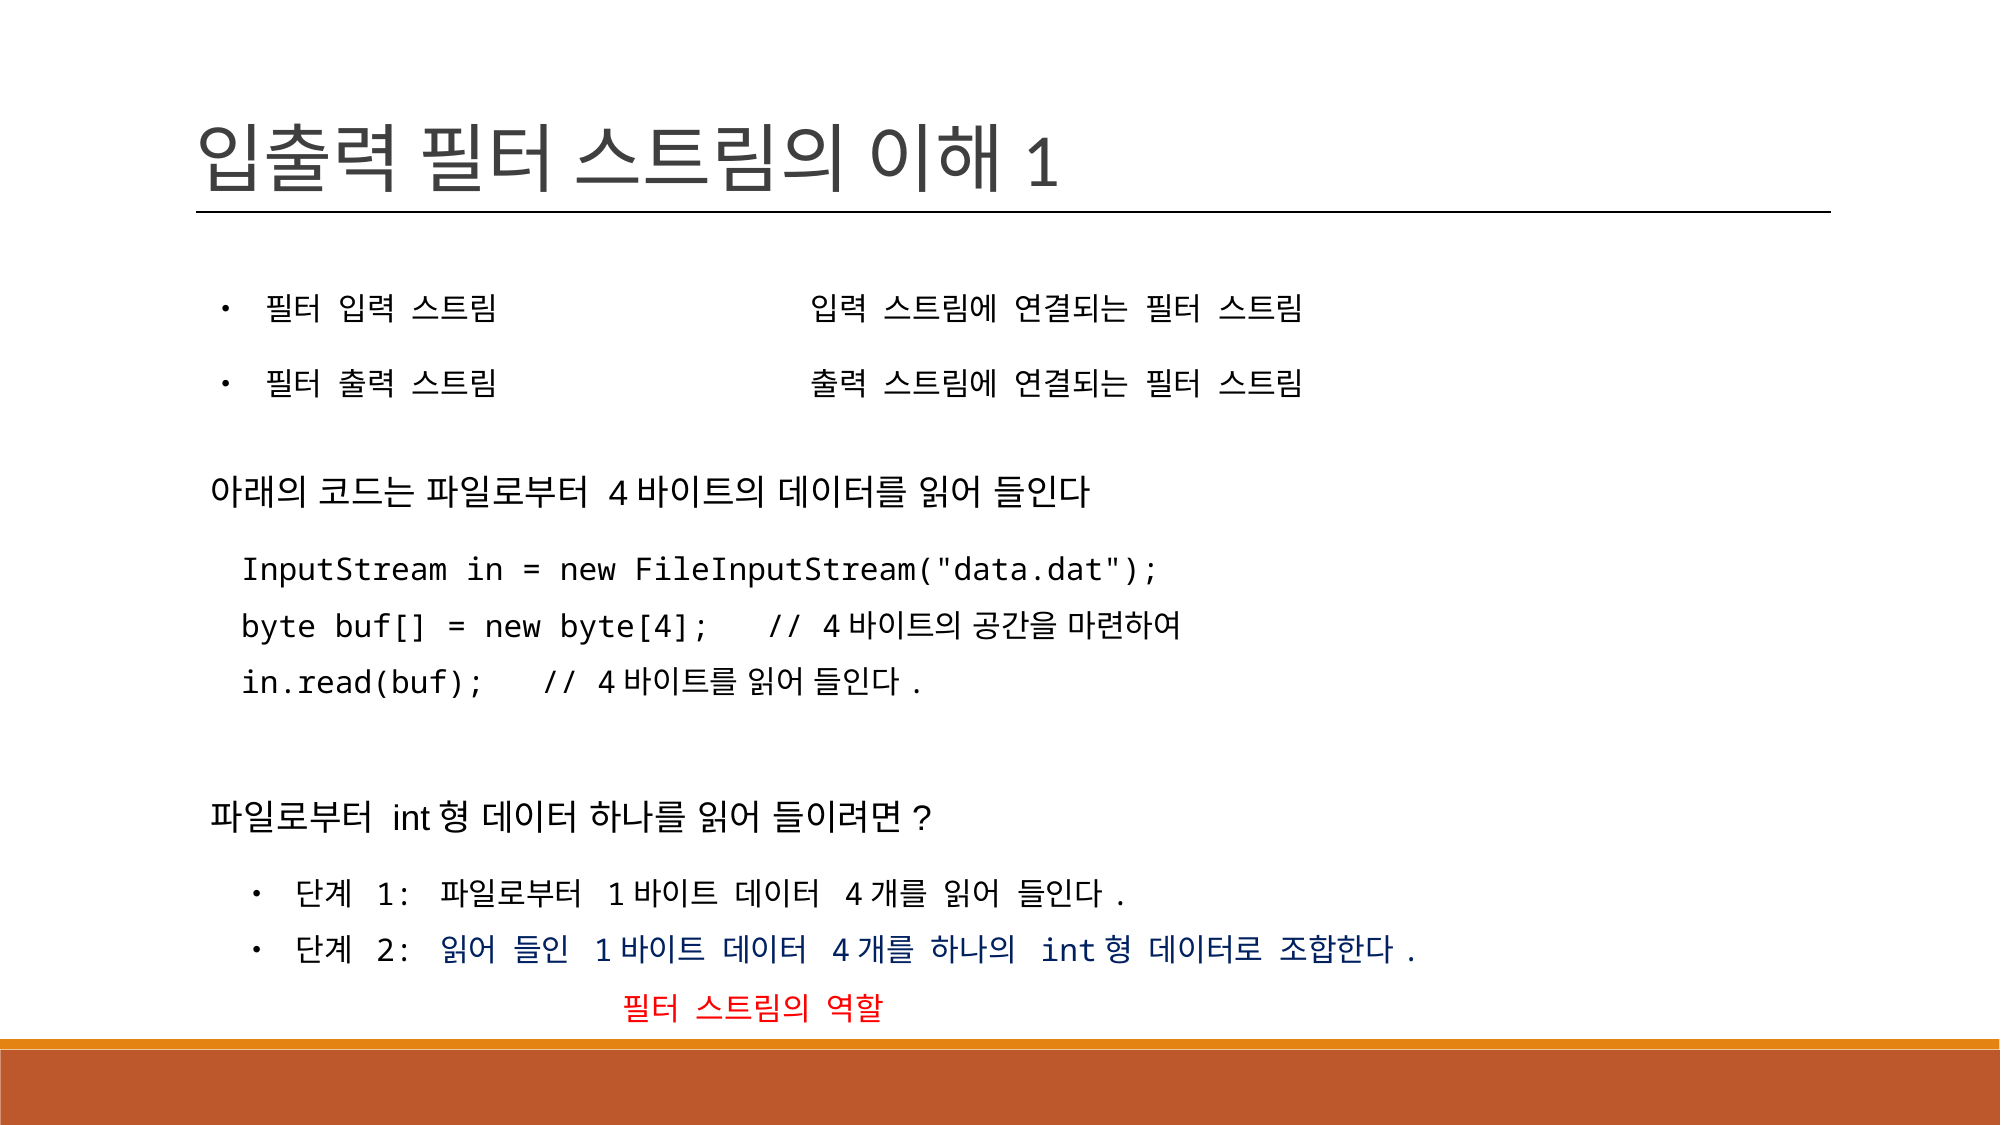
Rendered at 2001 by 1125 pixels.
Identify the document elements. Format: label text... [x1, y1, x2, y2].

text_box 파일로부터 int형 데이터 하나를 읽어 들이려면? [195, 787, 966, 845]
text_box 필터 스트림의 역할 [563, 944, 943, 1034]
text_box 입출력 필터 스트림의 이해1 [179, 20, 1830, 210]
text_box 아래의 코드는 파일로부터 4바이트의 데이터를 읽어 들인다 [195, 462, 1152, 521]
text_box InputStream in = new FileInputStream("data.dat"); byte buf[] = new byte[4]; // 4바이트의 공간을 마련하여 in.read(buf); // 4바이트를 읽어 들인다. [226, 523, 1281, 707]
text_box • 필터 입력 스트림 입력 스트림에 연결되는 필터 스트림 • 필터 출력 스트림 출력 스트림에 연결되는 필터 스트림 [195, 244, 1579, 409]
text_box • 단계 1: 파일로부터 1바이트 데이터 4개를 읽어 들인다. • 단계 2: 읽어 들인 1바이트 데이터 4개를 하나의 int형 데이터로 조합한다. [226, 847, 1579, 976]
